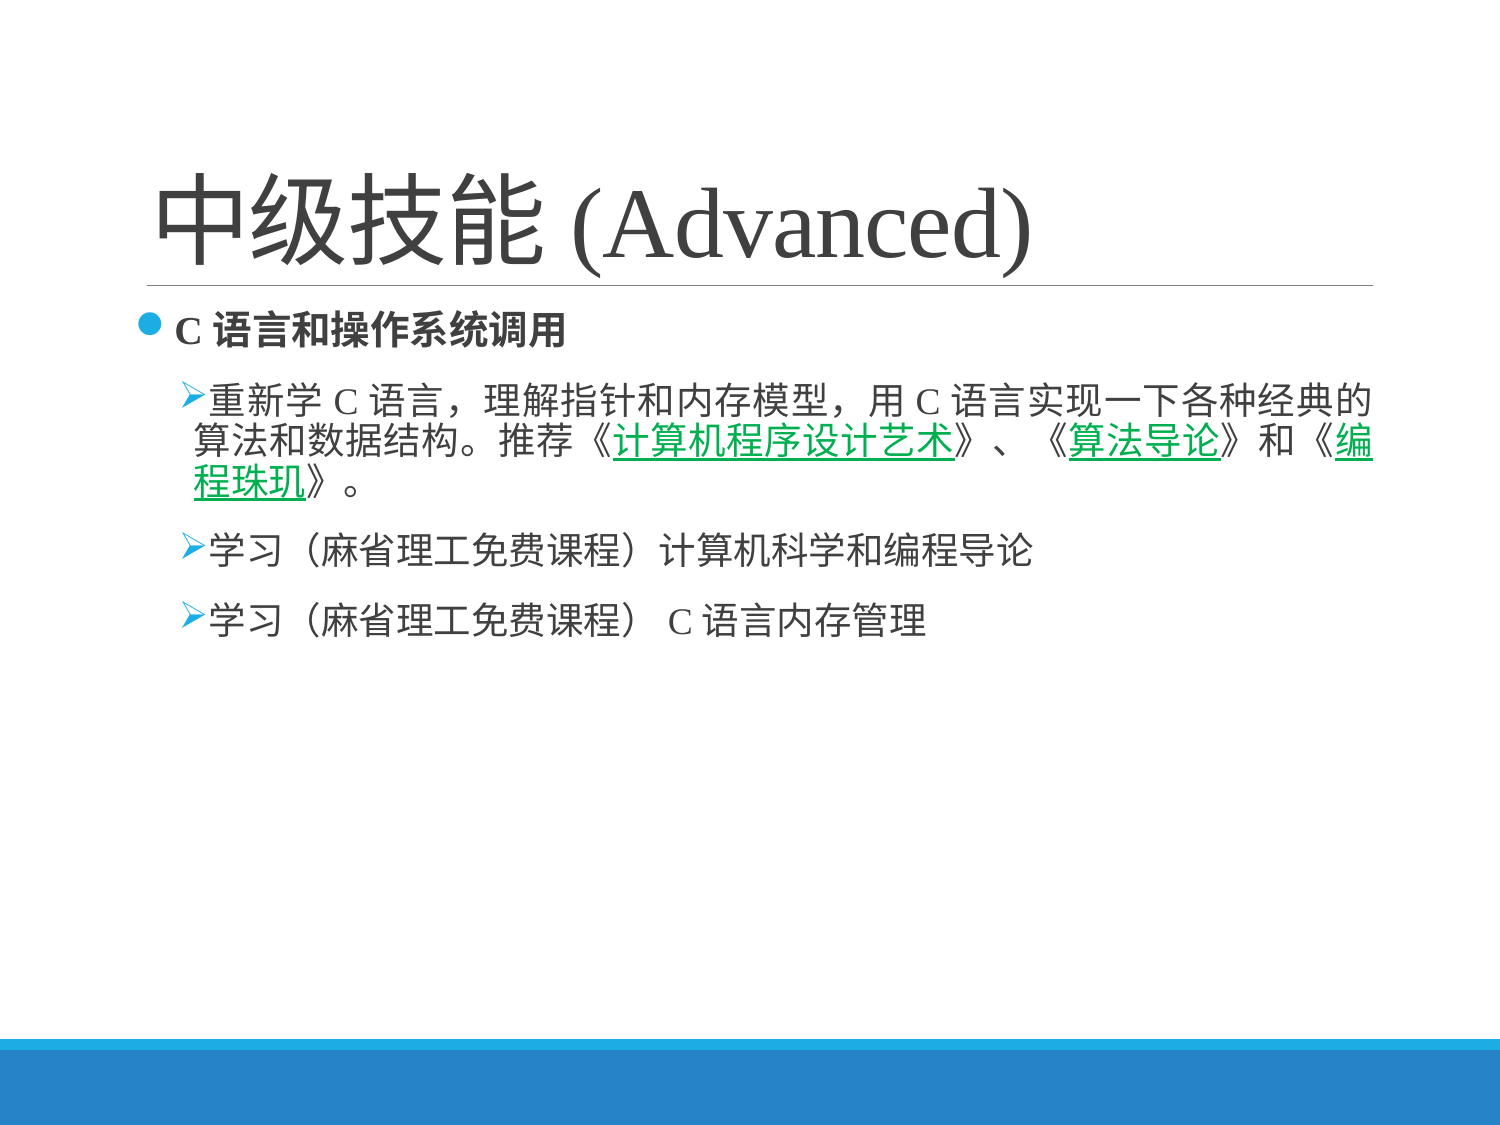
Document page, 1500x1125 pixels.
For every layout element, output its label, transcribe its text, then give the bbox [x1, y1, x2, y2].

list C语言和操作系统调用 重新学C语言，理解指针和内存模型，用C语言实现一下各种经典的算法和数据结构。推荐《计算机程序设计艺术》、《算法导论》和《编程珠玑》。 学习（麻省理工免费课程）计算机科学和编程导论 学习（麻省理工免费课程）C语言内存管理 [135, 302, 1373, 963]
title 中级技能(Advanced) [135, 47, 1373, 285]
